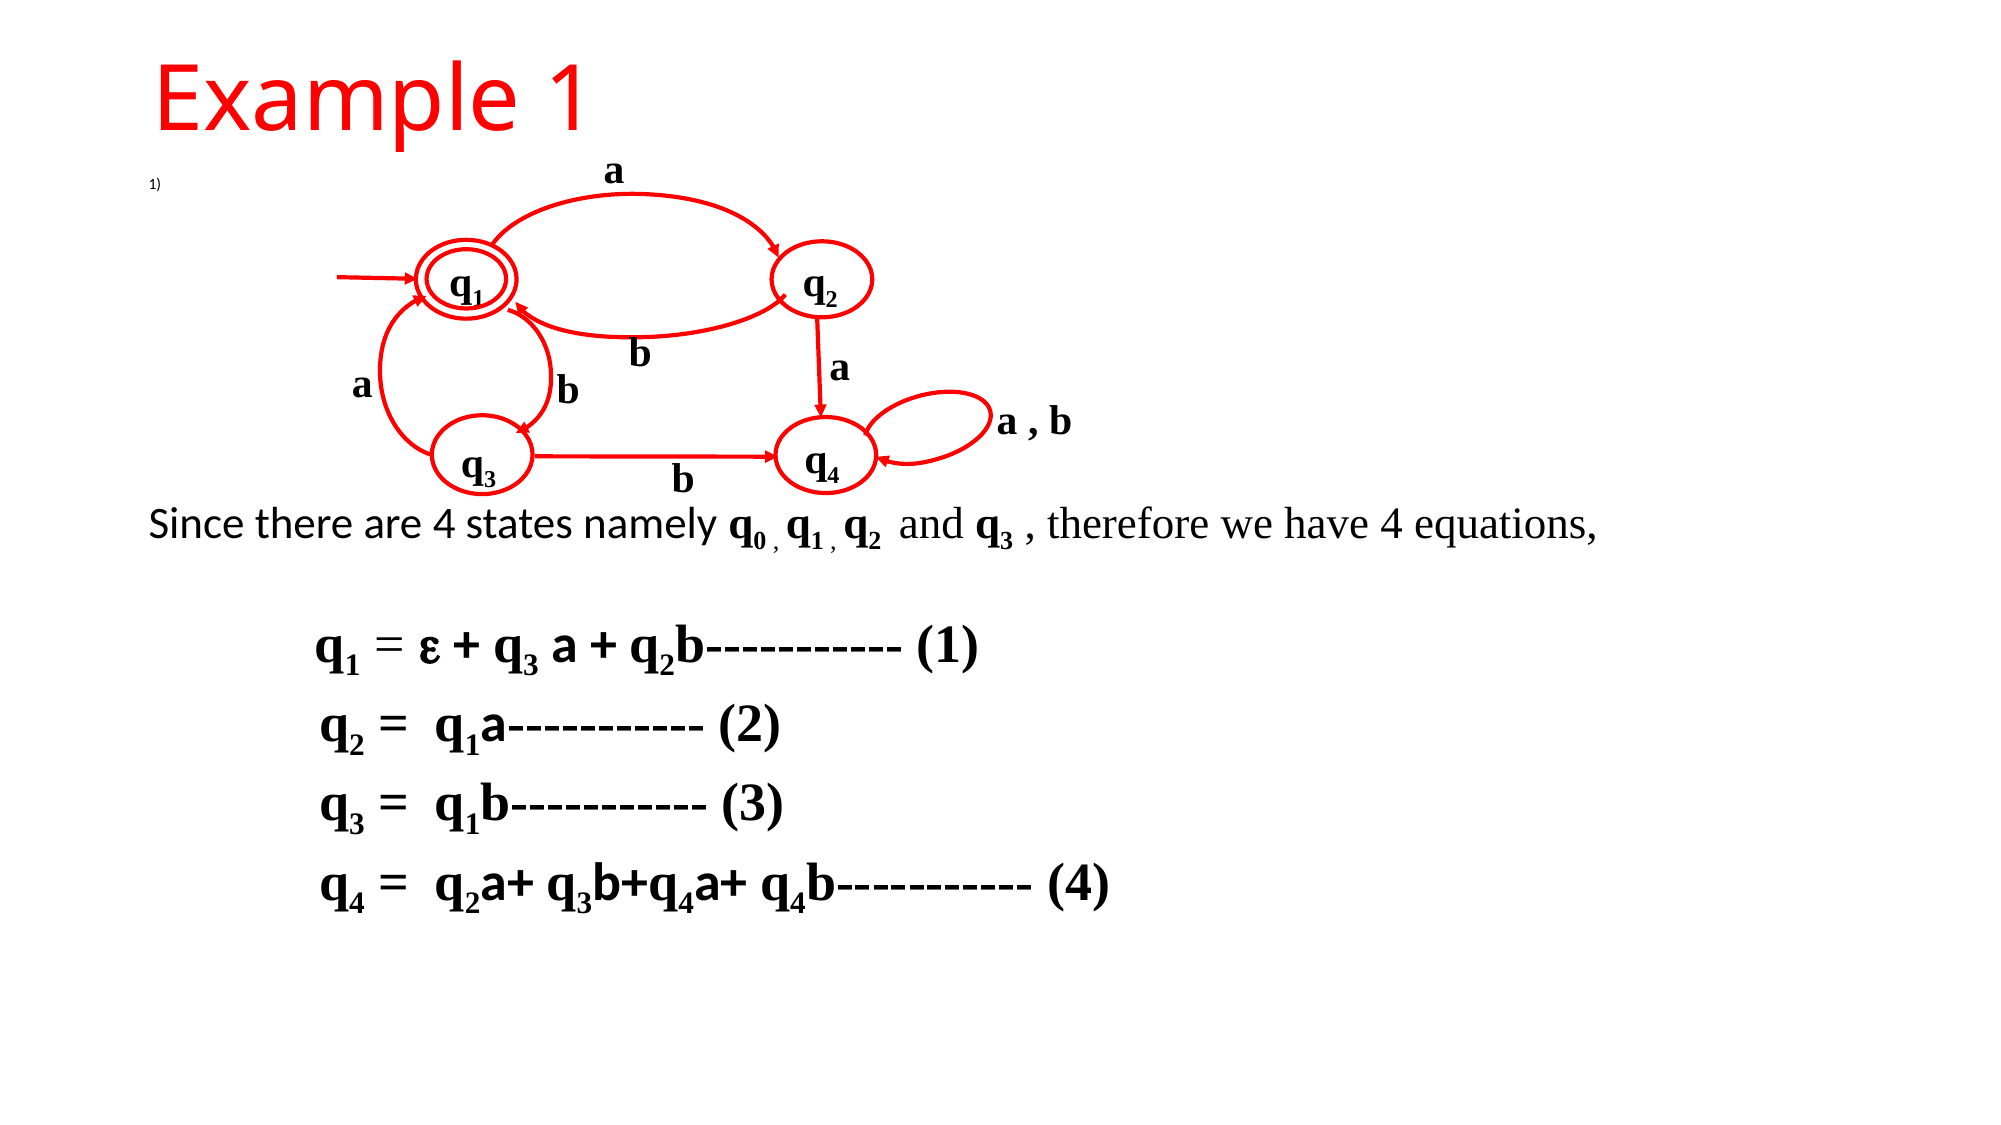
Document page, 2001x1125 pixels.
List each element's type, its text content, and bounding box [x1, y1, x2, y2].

list 1) Since there are 4 states namely q0 , q1 , q2 and q3 , therefore we have 4 equations, q1 =  + q3 a + q2b----------- (1) q2 = q1a----------- (2) q3 = q1b----------- (3) q4 = q2a+ q3b+q4a+ q4b----------- (4) [133, 168, 1863, 1020]
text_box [336, 134, 1114, 495]
title Example 1 [137, 38, 1863, 163]
